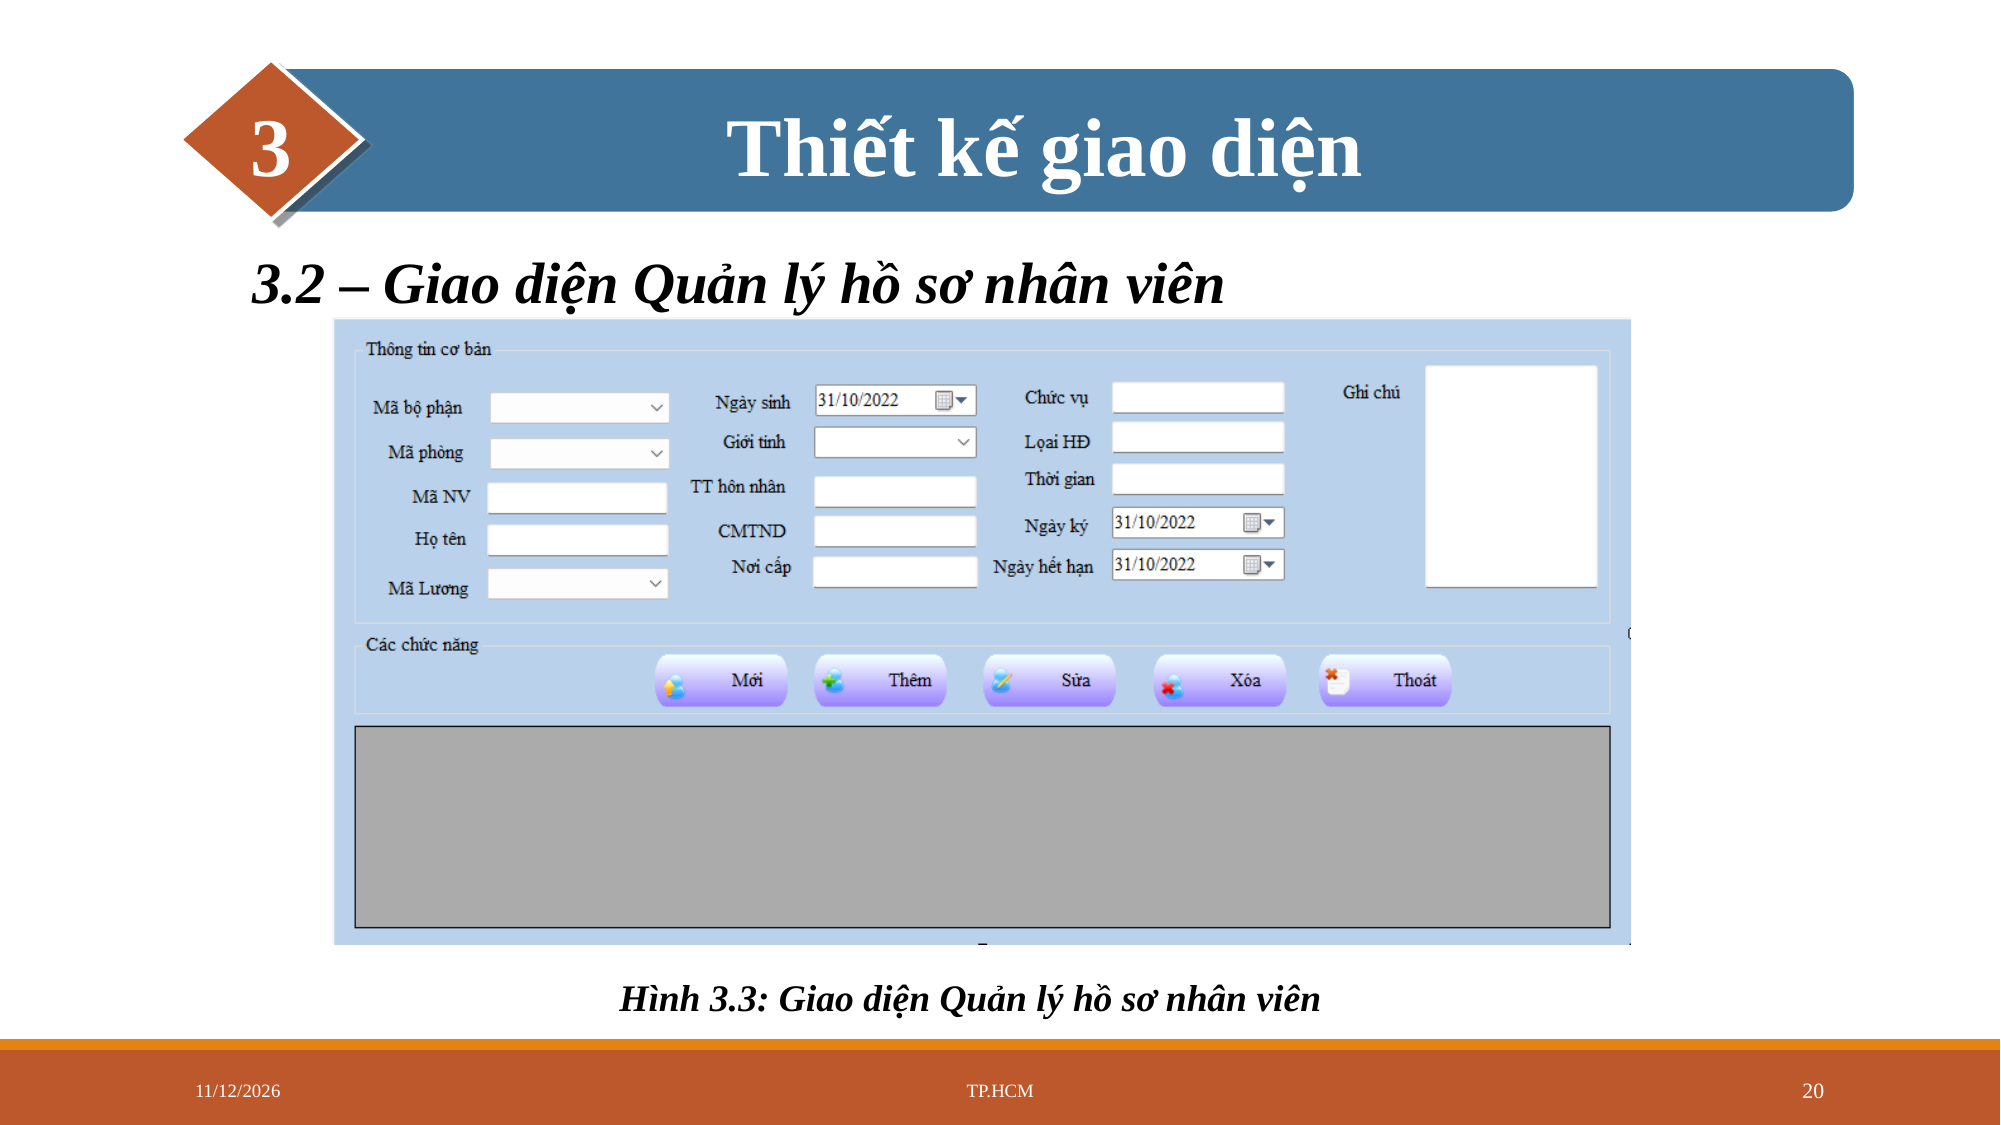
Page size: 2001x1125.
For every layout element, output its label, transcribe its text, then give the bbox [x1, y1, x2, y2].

text_box 3.2 – Giao diện Quản lý hồ sơ nhân viên [237, 231, 1242, 323]
picture [332, 317, 1632, 945]
footer TP.HCM [604, 1059, 1396, 1120]
slide_number 20 [1624, 1059, 1840, 1120]
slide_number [180, 1059, 586, 1120]
text_box Hình 3.3: Giao diện Quản lý hồ sơ nhân viên [604, 966, 1643, 1027]
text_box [179, 58, 1857, 221]
